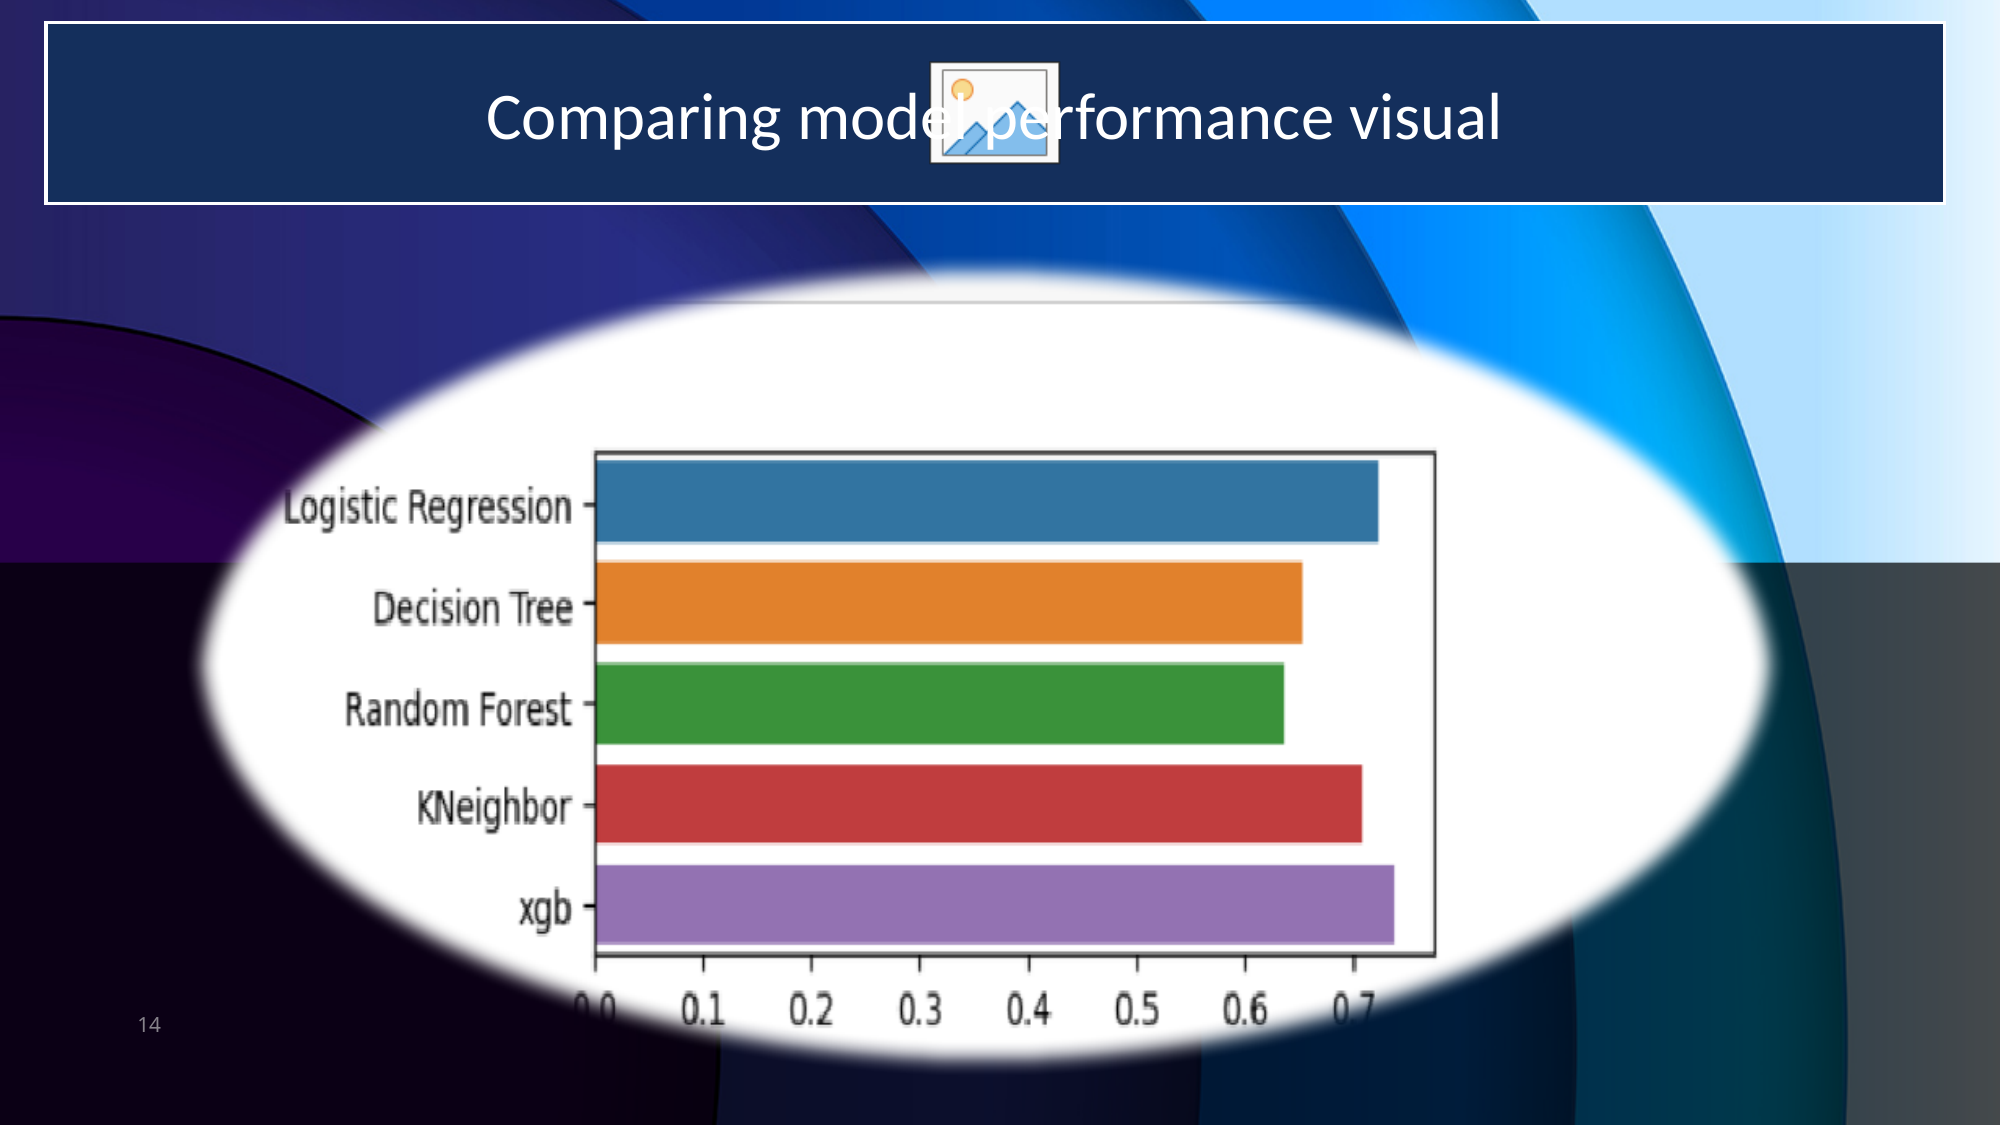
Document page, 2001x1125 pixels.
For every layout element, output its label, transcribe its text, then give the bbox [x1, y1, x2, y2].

slide_number 14 [137, 1009, 185, 1041]
picture [0, 0, 2000, 1125]
picture [47, 23, 1943, 203]
